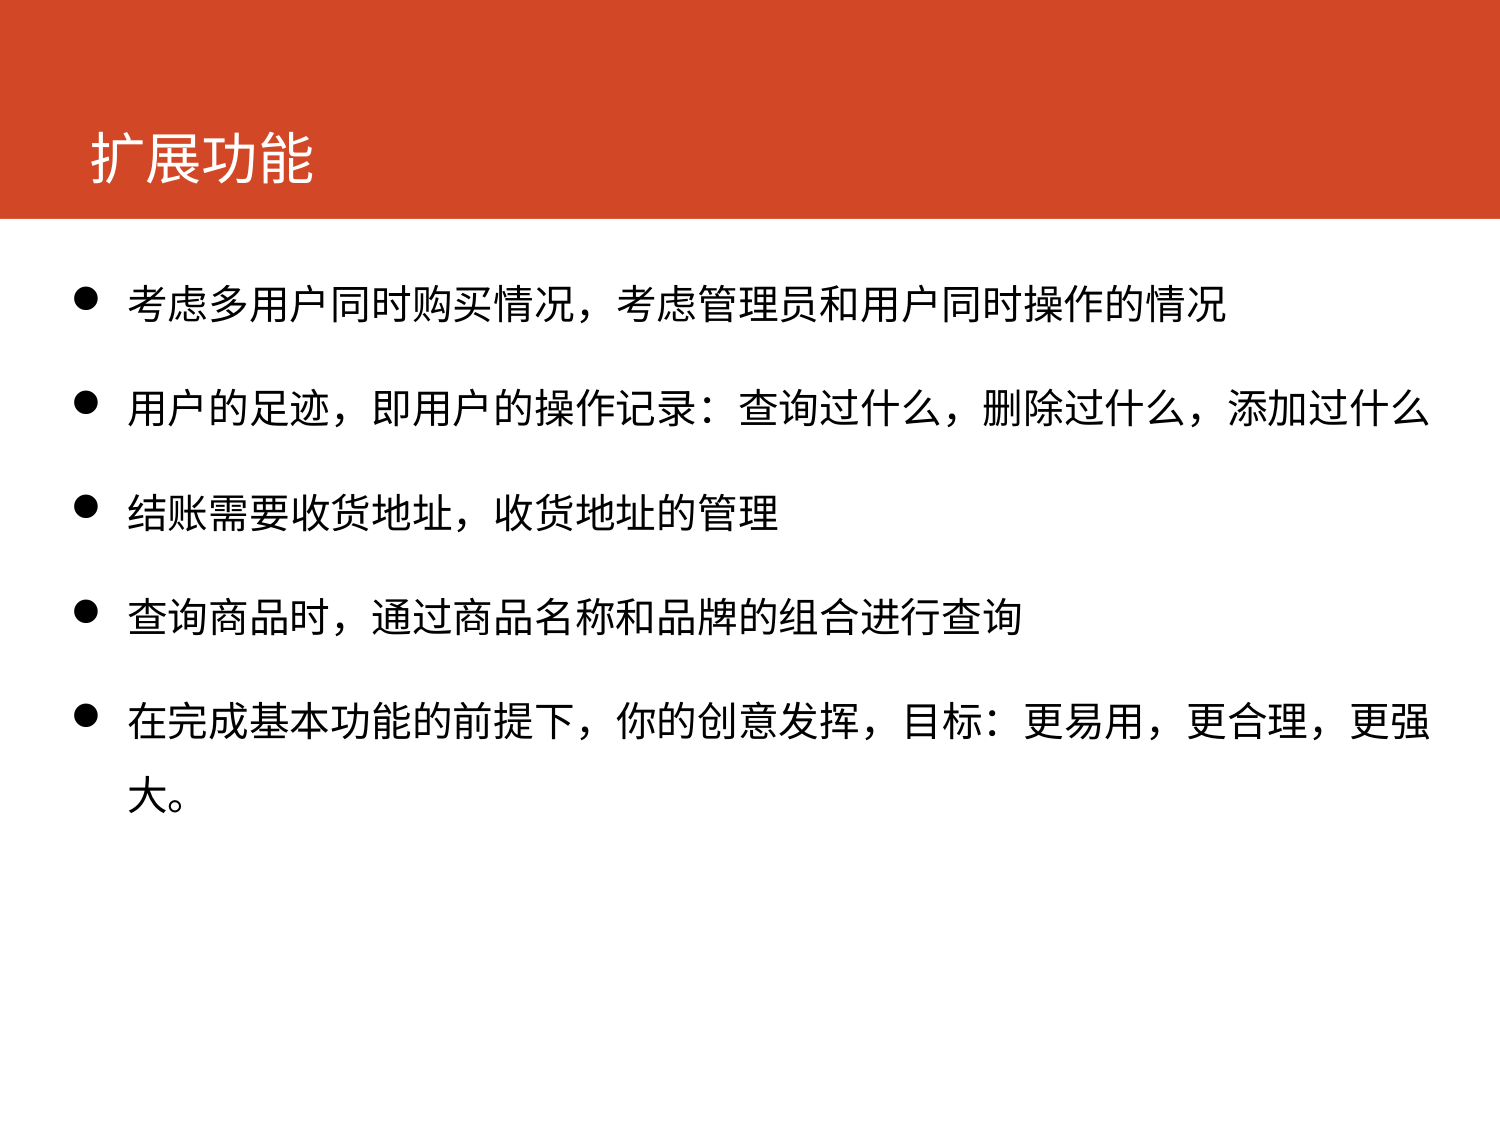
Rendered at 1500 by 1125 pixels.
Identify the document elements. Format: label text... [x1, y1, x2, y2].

list 考虑多用户同时购买情况，考虑管理员和用户同时操作的情况 用户的足迹，即用户的操作记录：查询过什么，删除过什么，添加过什么 结账需要收货地址，收货地址的管理 查询商品时，通过商品名称和品牌的组合进行查询 在完成基本功能的前提下，你的创意发挥，目标：更易用，更合理，更强大。 [55, 247, 1455, 1081]
title 扩展功能 [74, 0, 1397, 199]
